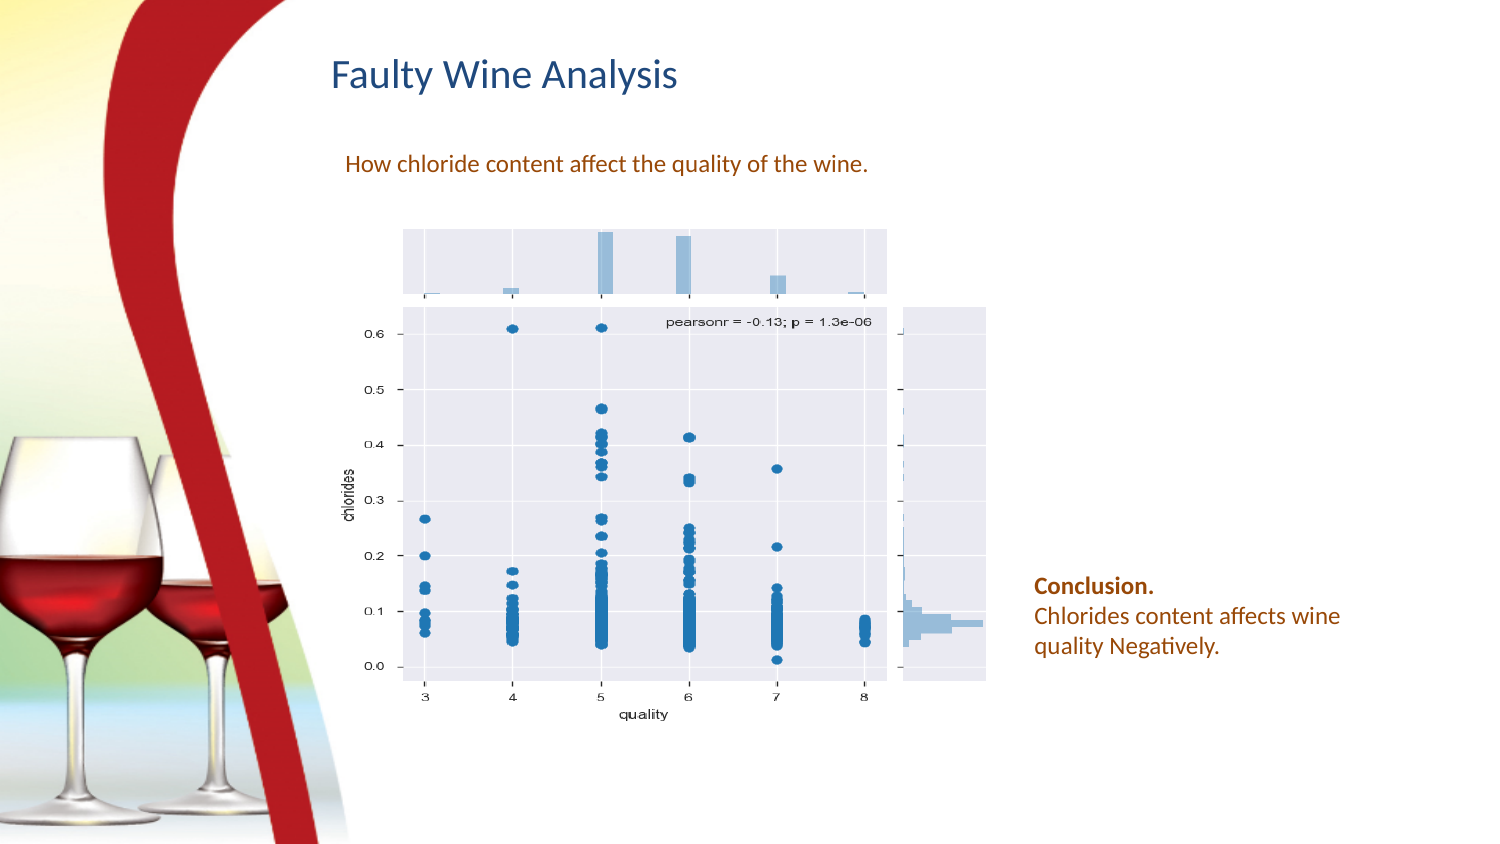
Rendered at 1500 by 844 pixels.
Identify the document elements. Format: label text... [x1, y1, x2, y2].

text_box Conclusion. Chlorides content affects wine quality Negatively. [1019, 561, 1418, 667]
text_box Faulty Wine Analysis [360, 39, 1114, 105]
text_box How chloride content affect the quality of the wine. [360, 140, 891, 186]
picture [0, 0, 997, 844]
